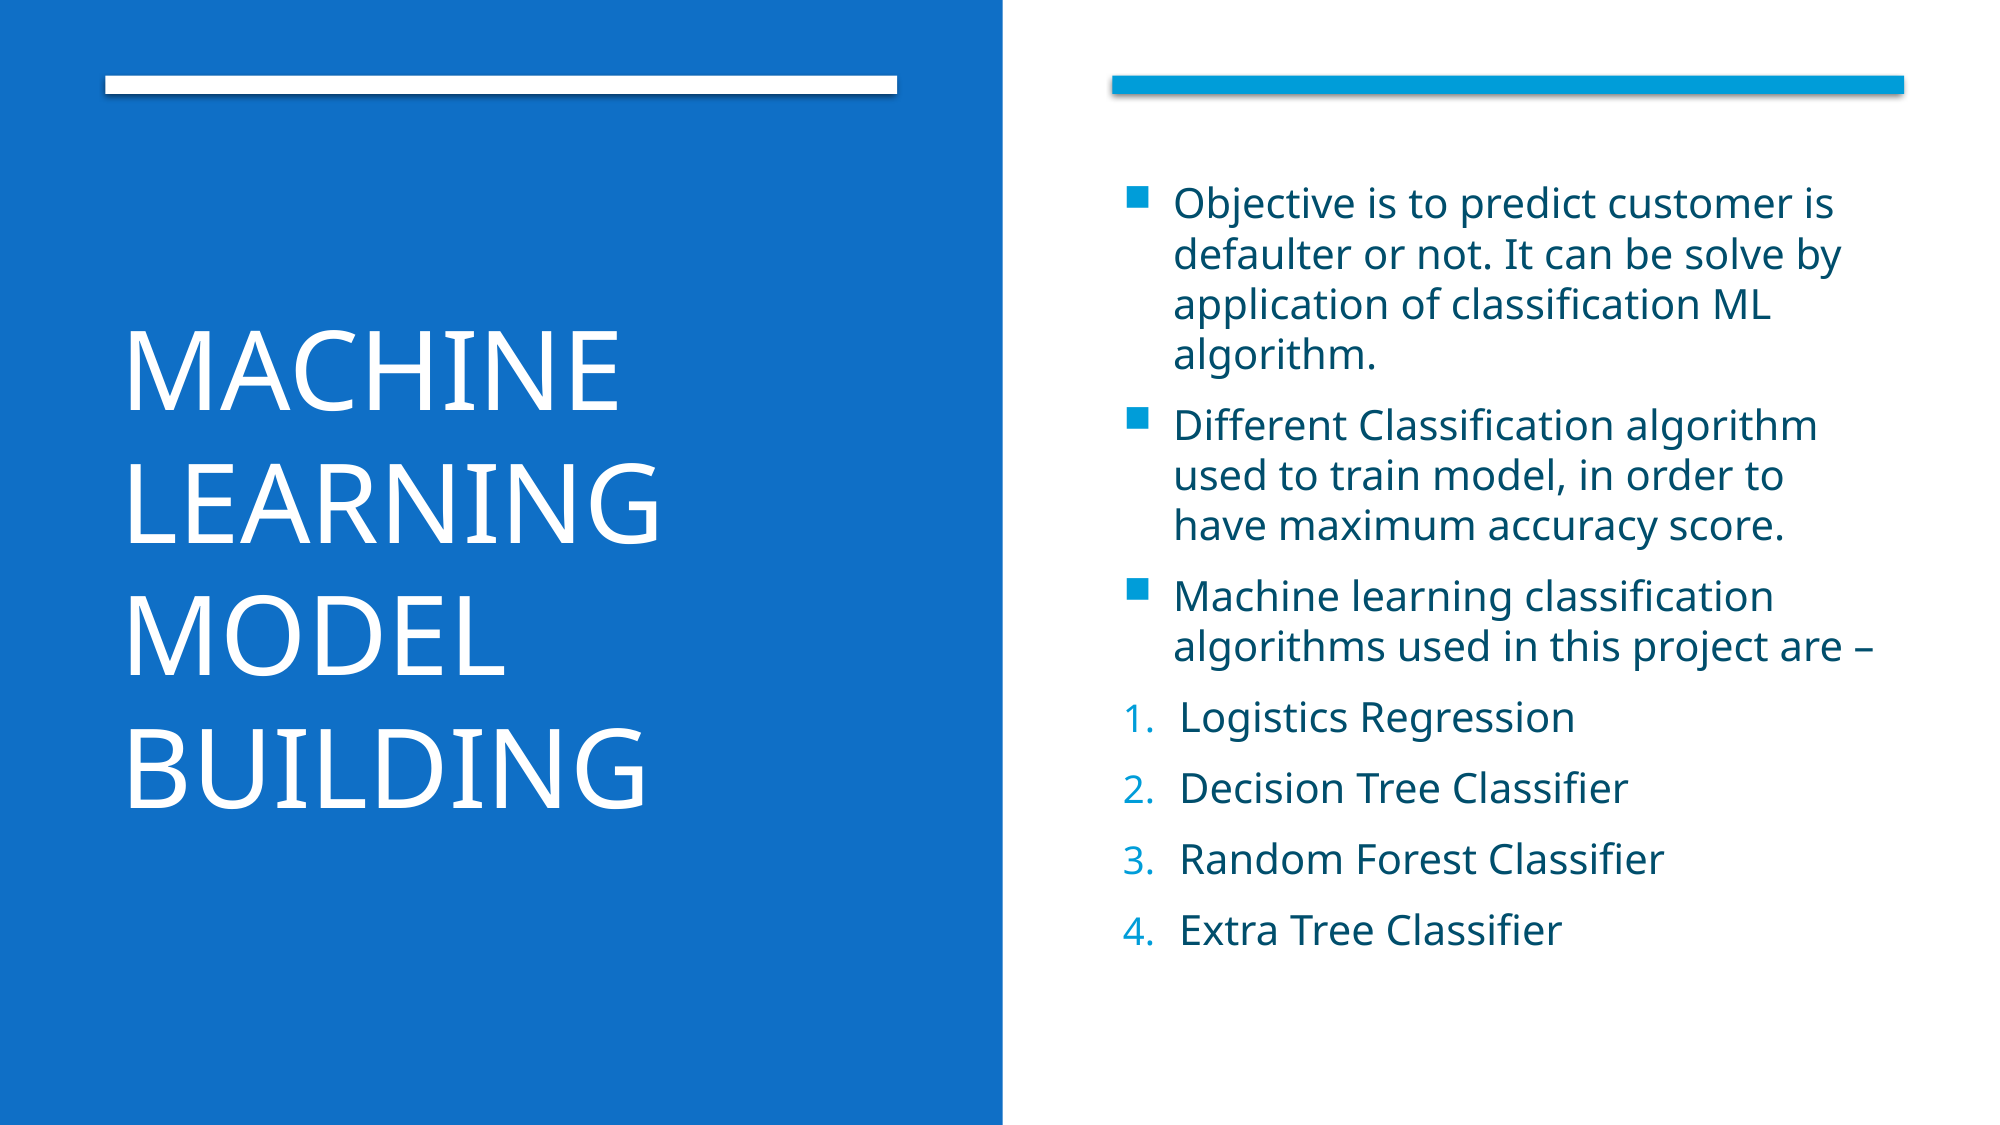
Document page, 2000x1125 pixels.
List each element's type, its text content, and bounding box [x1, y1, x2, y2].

text_box [104, 74, 898, 95]
text_box [1004, 0, 2000, 1125]
title MACHINE LEARNING MODEL BUILDING [105, 169, 897, 962]
text_box [0, 0, 1004, 1125]
text_box [1111, 74, 1905, 95]
list Objective is to predict customer is defaulter or not. It can be solve by application of classification ML algorithm. Different Classification algorithm used to train model, in order to have maximum accuracy score. Machine learning classification algorithms used in this project are – Logistics Regression Decision Tree Classifier Random Forest Classifier Extra Tree Classifier [1107, 169, 1905, 962]
